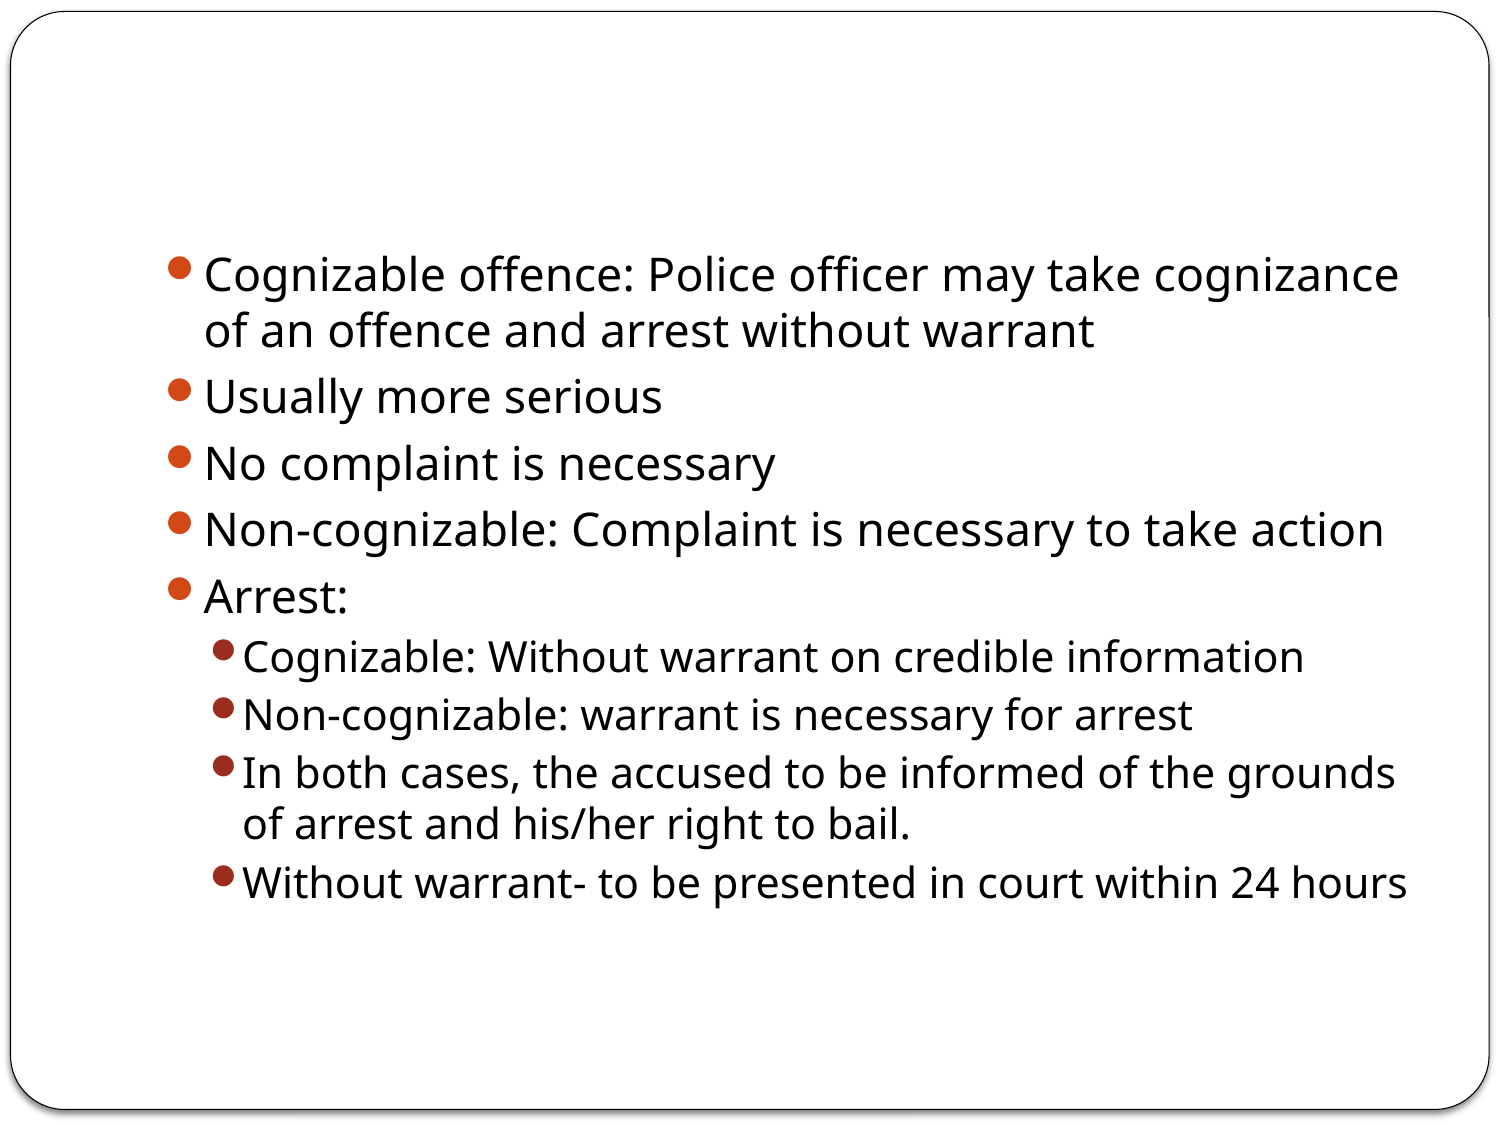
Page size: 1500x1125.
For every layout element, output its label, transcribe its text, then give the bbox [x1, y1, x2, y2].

list Cognizable offence: Police officer may take cognizance of an offence and arrest without warrant Usually more serious No complaint is necessary Non-cognizable: Complaint is necessary to take action Arrest: Cognizable: Without warrant on credible information Non-cognizable: warrant is necessary for arrest In both cases, the accused to be informed of the grounds of arrest and his/her right to bail. Without warrant- to be presented in court within 24 hours [150, 237, 1425, 988]
